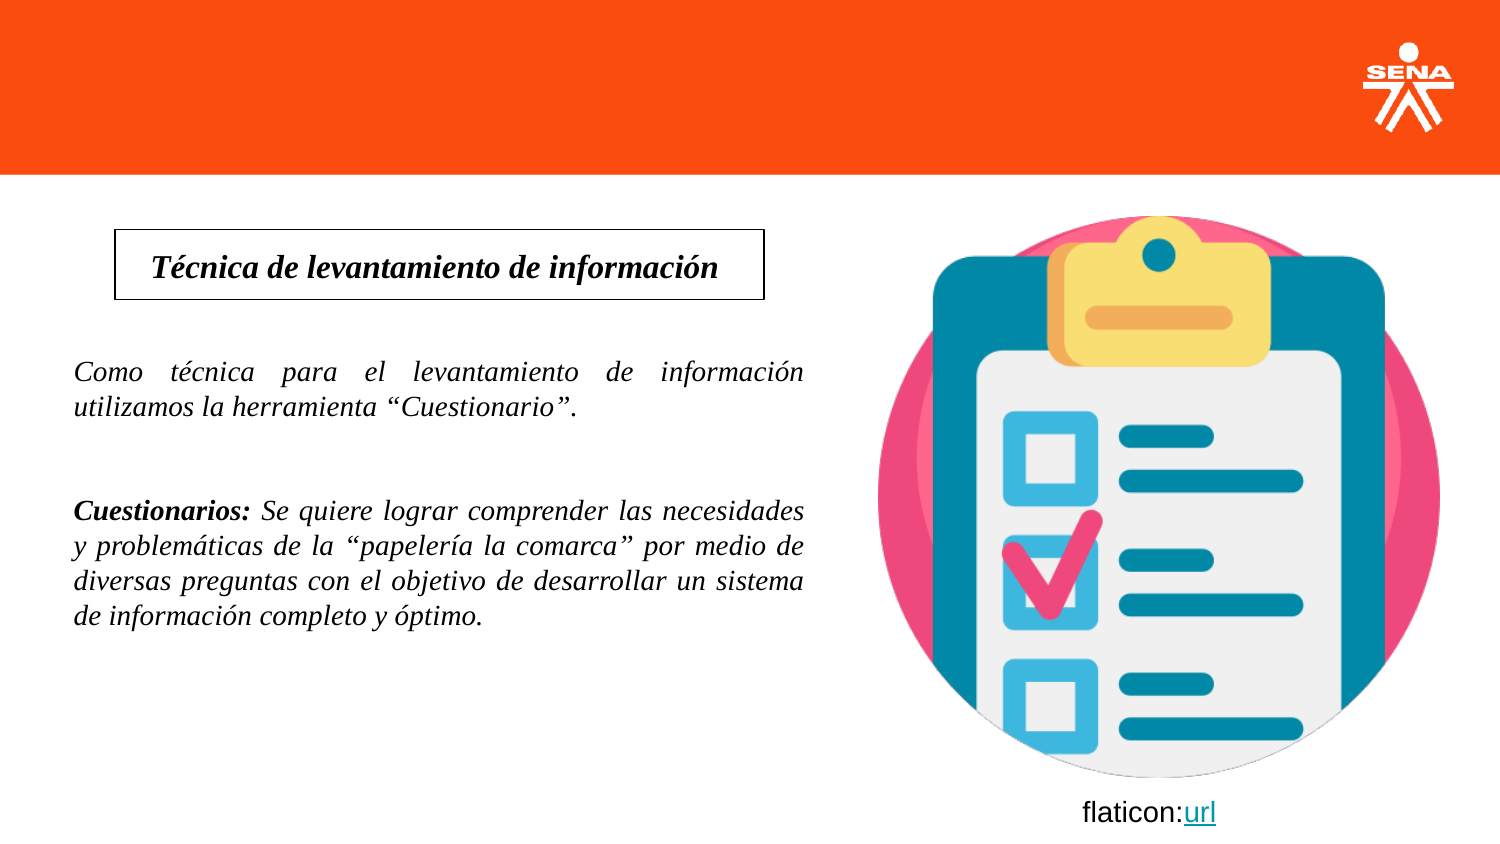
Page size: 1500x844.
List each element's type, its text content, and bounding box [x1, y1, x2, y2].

text_box Como técnica para el levantamiento de información utilizamos la herramienta “Cuestionario”. Cuestionarios: Se quiere lograr comprender las necesidades y problemáticas de la “papelería la comarca” por medio de diversas preguntas con el objetivo de desarrollar un sistema de información completo y óptimo. [58, 266, 821, 682]
text_box flaticon:url [1067, 787, 1405, 843]
picture [0, 0, 1500, 844]
text_box Técnica de levantamiento de información [114, 229, 764, 300]
